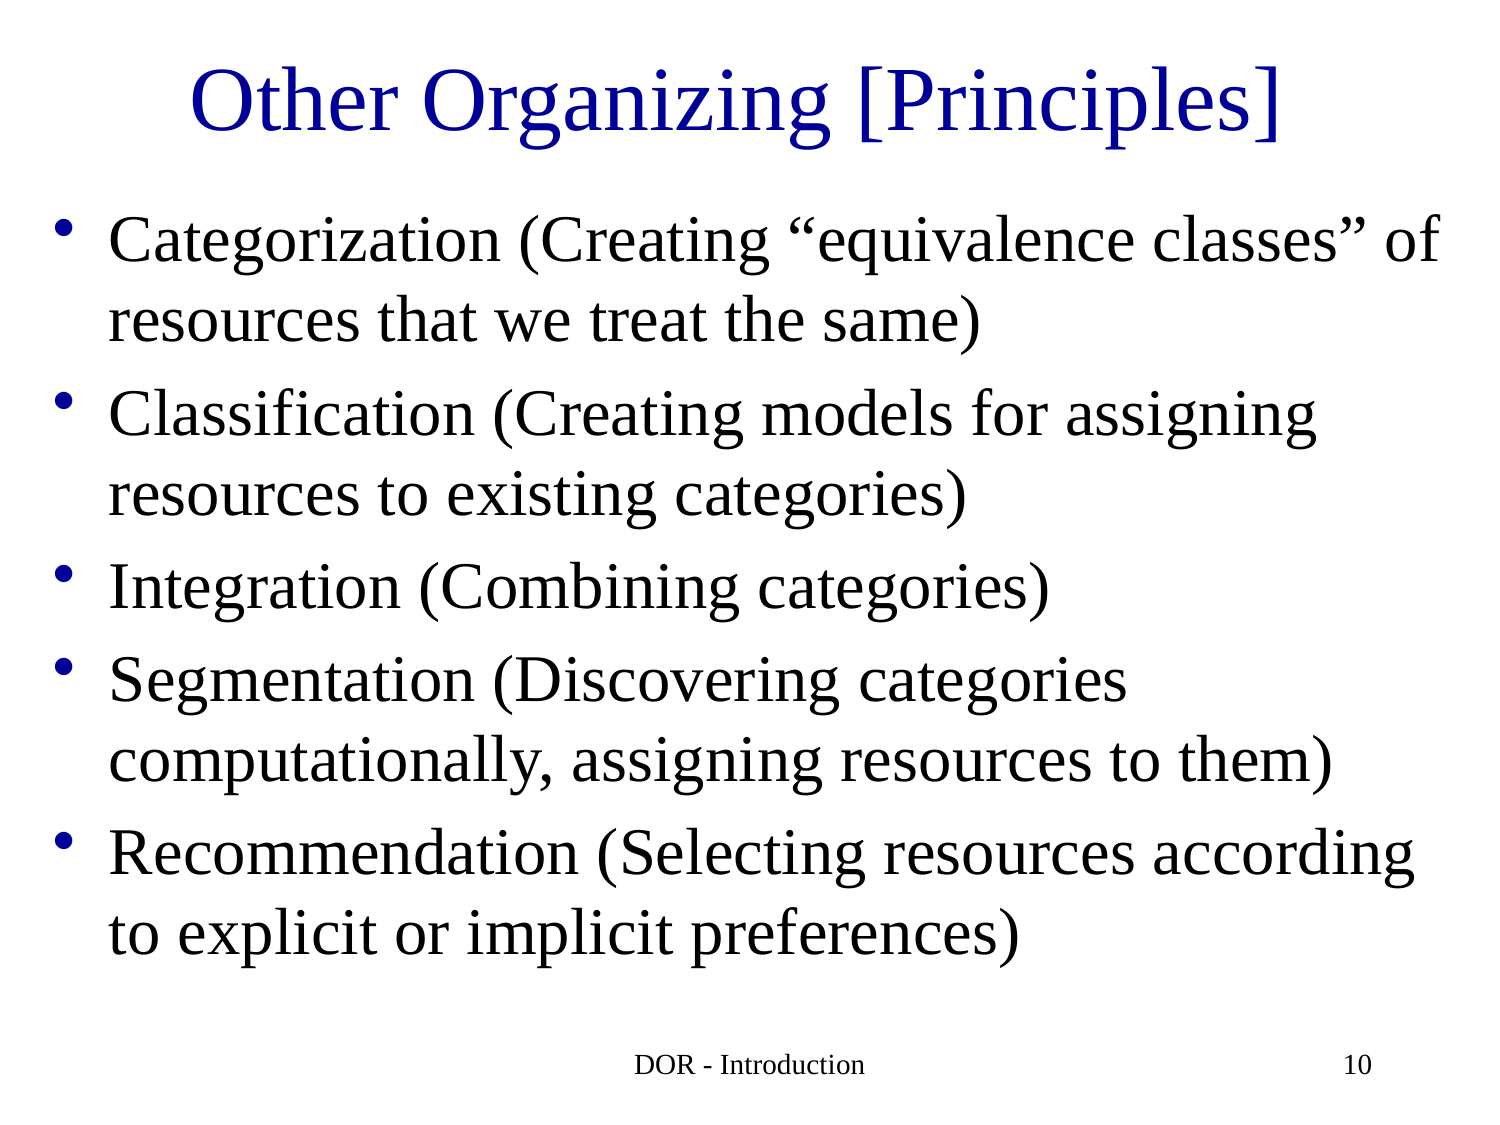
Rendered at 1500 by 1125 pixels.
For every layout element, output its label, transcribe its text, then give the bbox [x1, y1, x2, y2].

footer DOR - Introduction [512, 1024, 988, 1101]
title Other Organizing [Principles] [50, 24, 1425, 163]
list Categorization (Creating “equivalence classes” of resources that we treat the same) Classification (Creating models for assigning resources to existing categories) Integration (Combining categories) Segmentation (Discovering categories computationally, assigning resources to them) Recommendation (Selecting resources according to explicit or implicit preferences) [37, 187, 1482, 1063]
slide_number 10 [1074, 1024, 1388, 1101]
